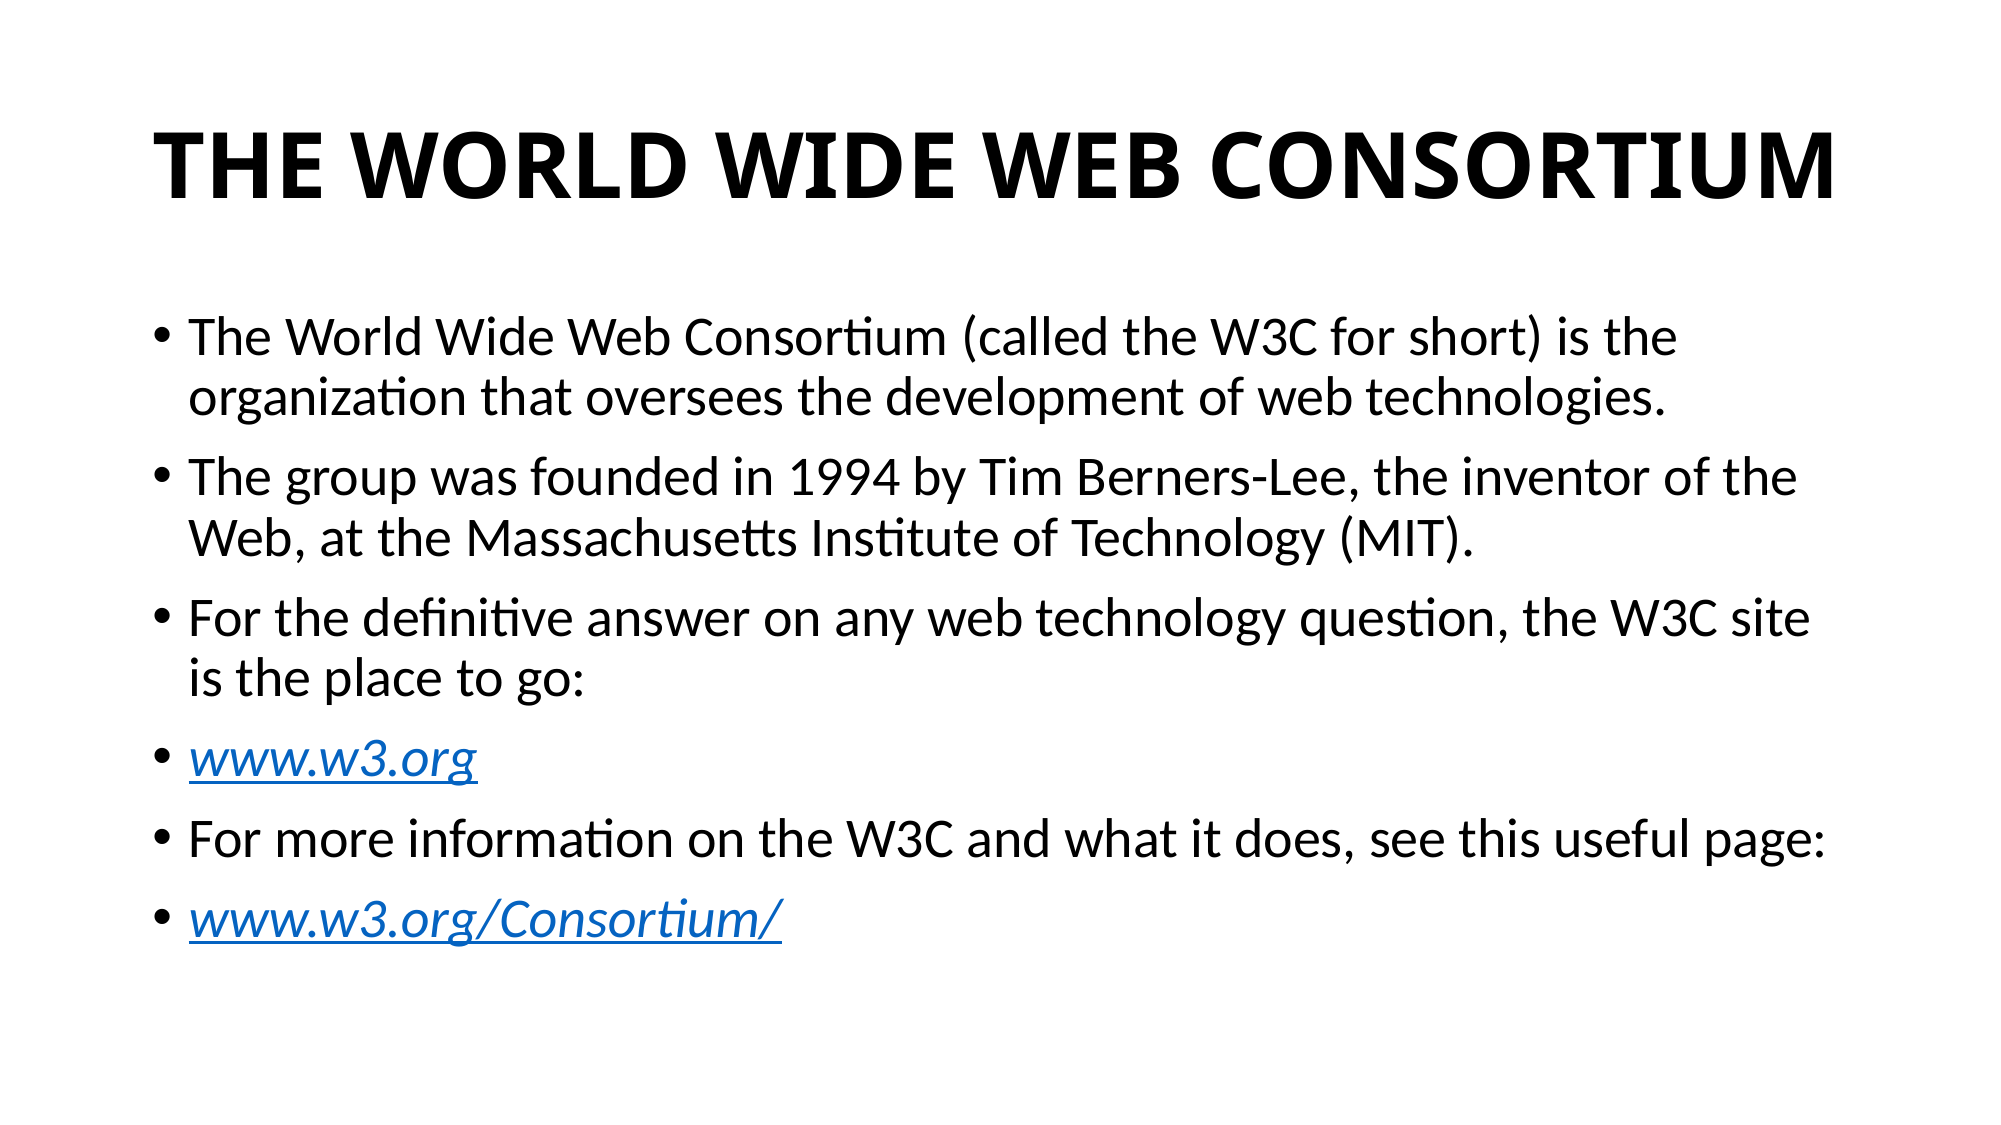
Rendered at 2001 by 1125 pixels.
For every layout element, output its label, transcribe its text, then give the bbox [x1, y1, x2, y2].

title THE WORLD WIDE WEB CONSORTIUM [137, 59, 1863, 278]
list The World Wide Web Consortium (called the W3C for short) is the organization that oversees the development of web technologies. The group was founded in 1994 by Tim Berners-Lee, the inventor of the Web, at the Massachusetts Institute of Technology (MIT). For the definitive answer on any web technology question, the W3C site is the place to go: www.w3.org For more information on the W3C and what it does, see this useful page: www.w3.org/Consortium/ [137, 299, 1863, 1014]
